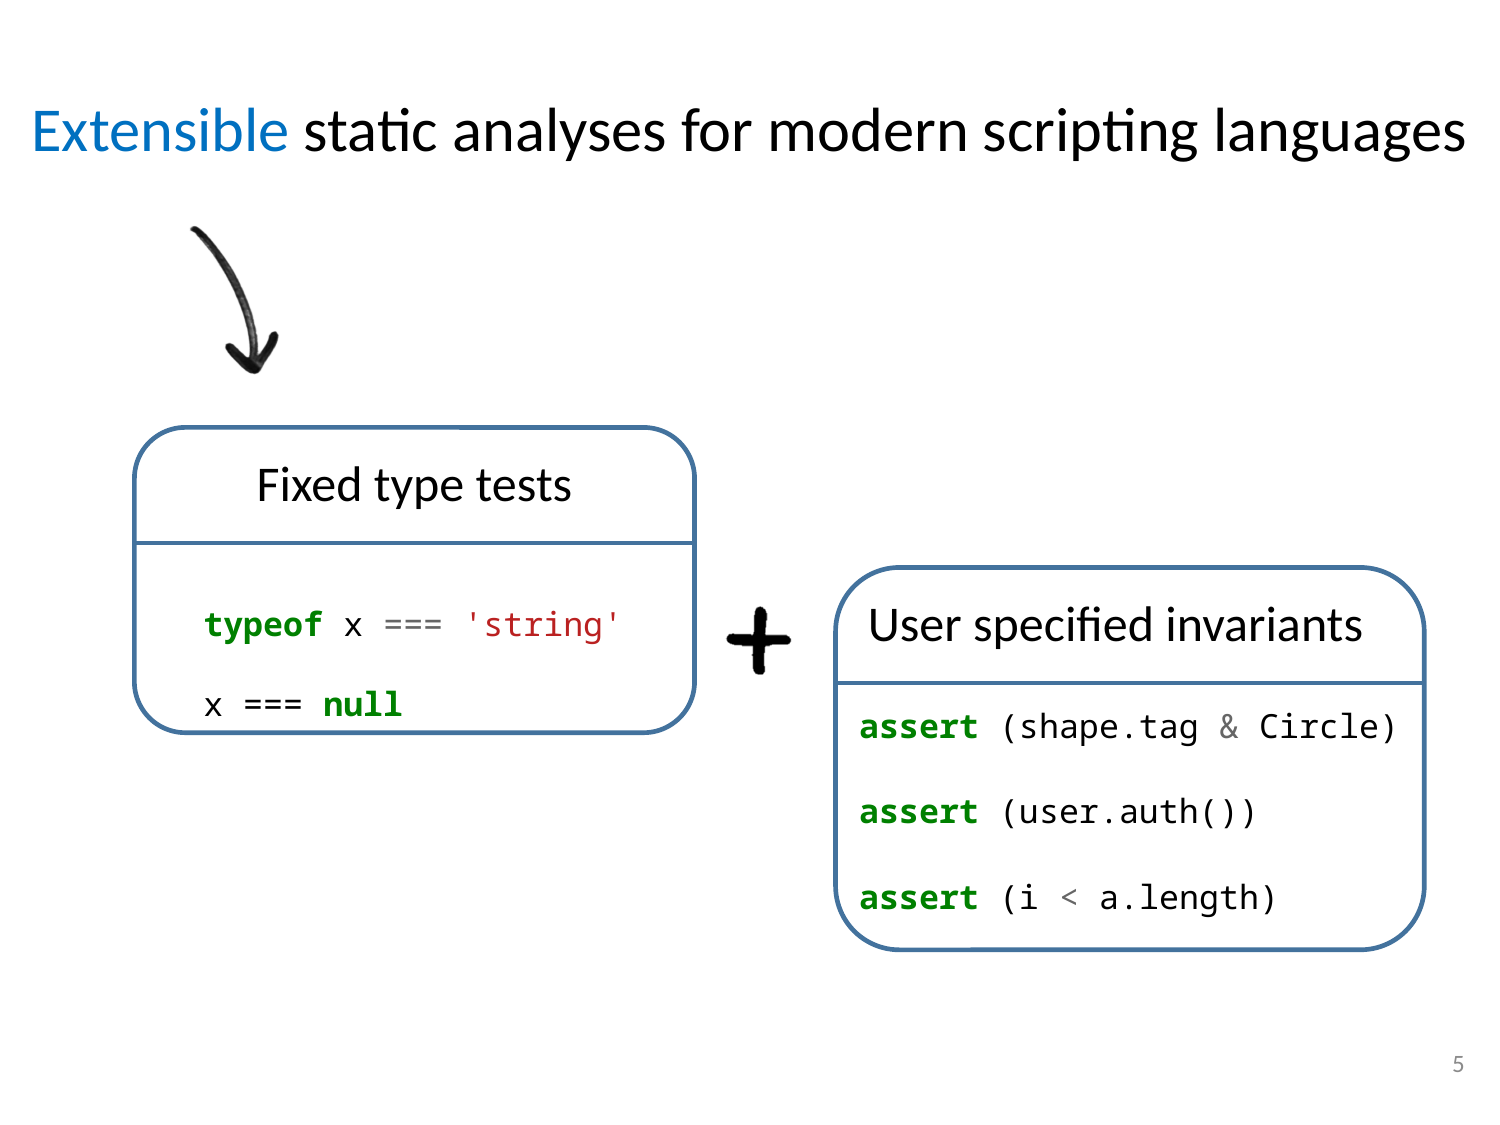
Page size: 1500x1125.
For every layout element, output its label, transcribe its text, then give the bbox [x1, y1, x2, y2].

text_box [133, 426, 696, 734]
text_box [846, 924, 1414, 951]
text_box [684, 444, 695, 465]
text_box User specified invariants [835, 584, 853, 617]
text_box Extensible static analyses for modern scripting languages [0, 81, 1500, 171]
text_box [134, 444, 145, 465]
picture [712, 598, 807, 683]
text_box [834, 566, 1426, 920]
text_box assert (user.auth()) [844, 783, 1422, 838]
text_box assert (i < a.length) [844, 868, 1422, 924]
slide_number 5 [1389, 1019, 1480, 1106]
picture [146, 224, 306, 378]
